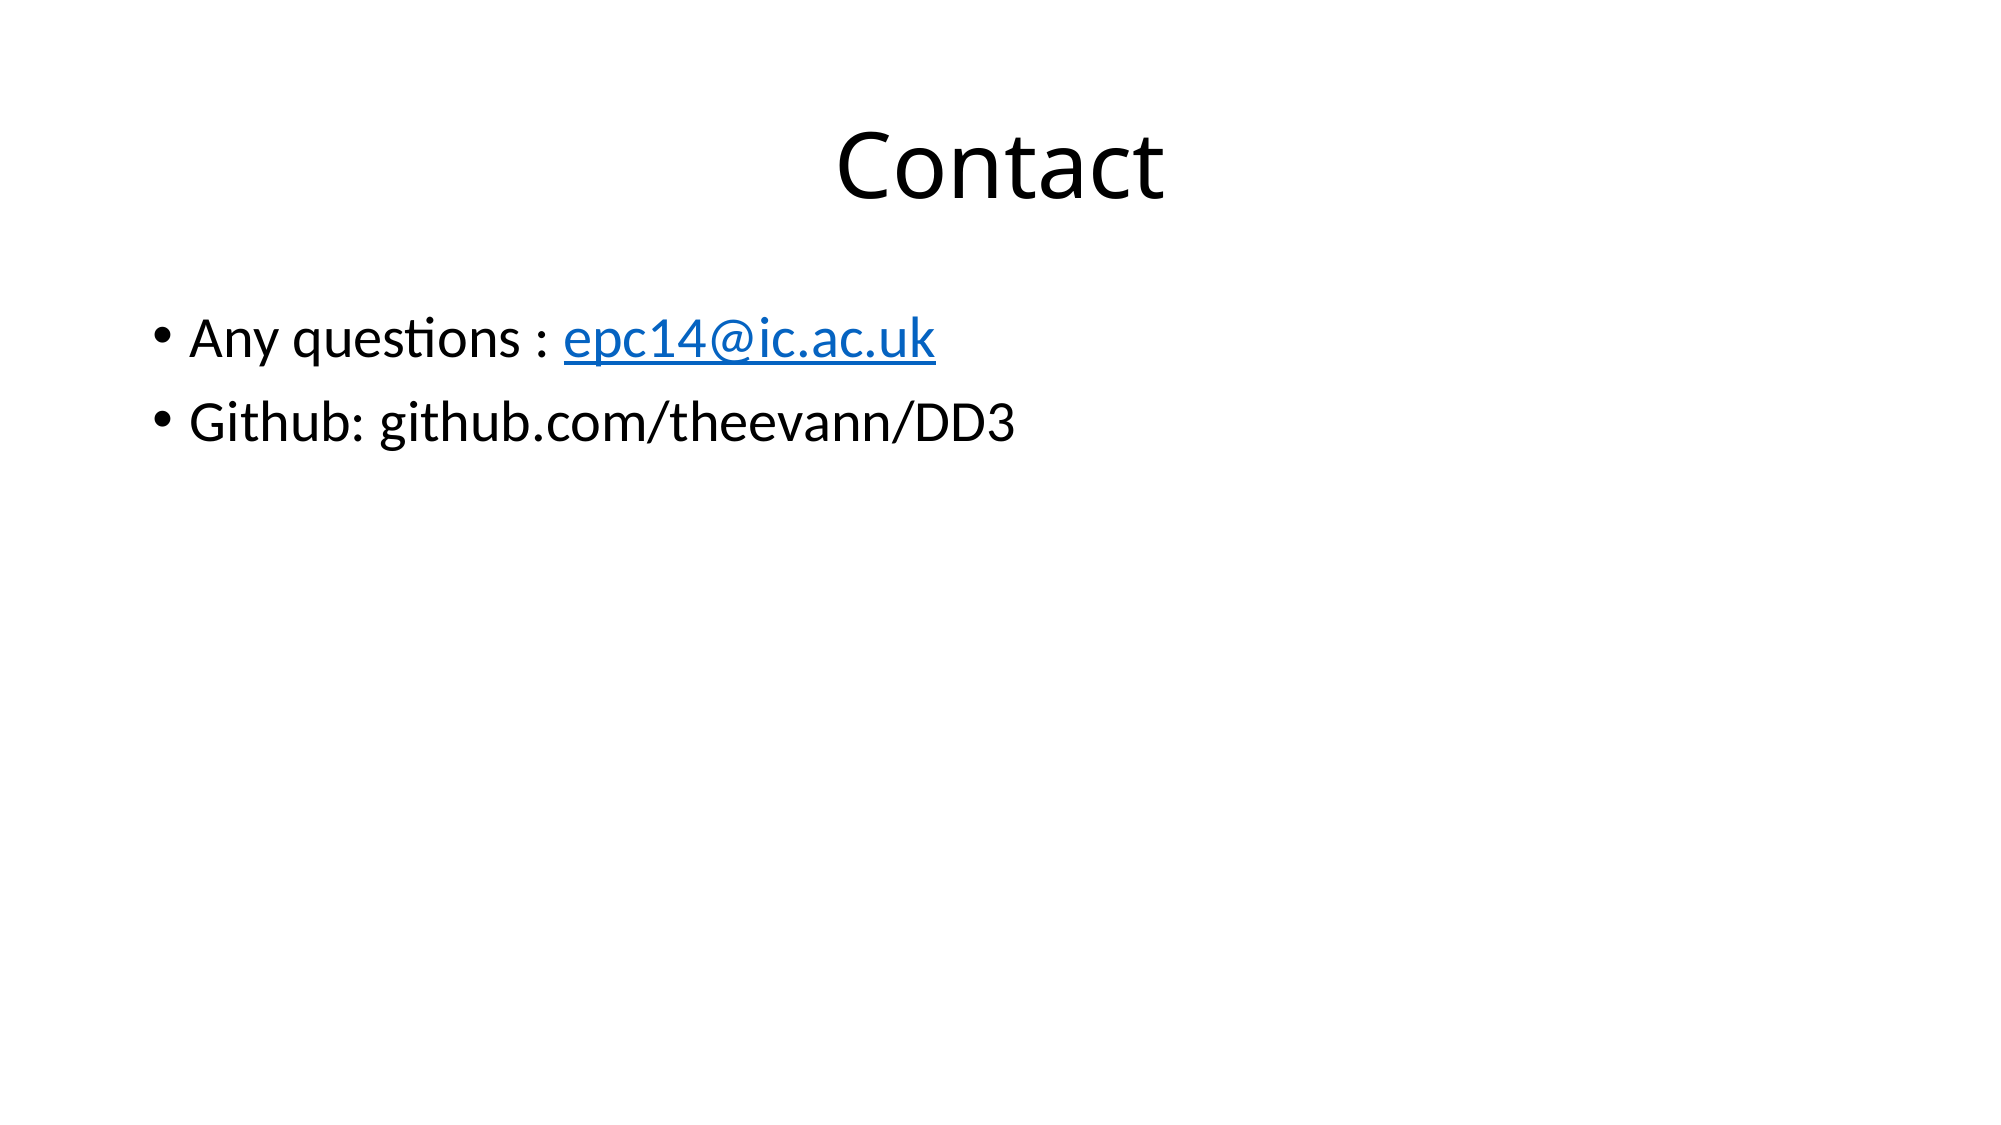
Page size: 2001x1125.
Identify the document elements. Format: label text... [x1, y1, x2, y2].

list Any questions : epc14@ic.ac.uk Github: github.com/theevann/DD3 [137, 299, 1863, 1014]
title Contact [137, 59, 1863, 278]
